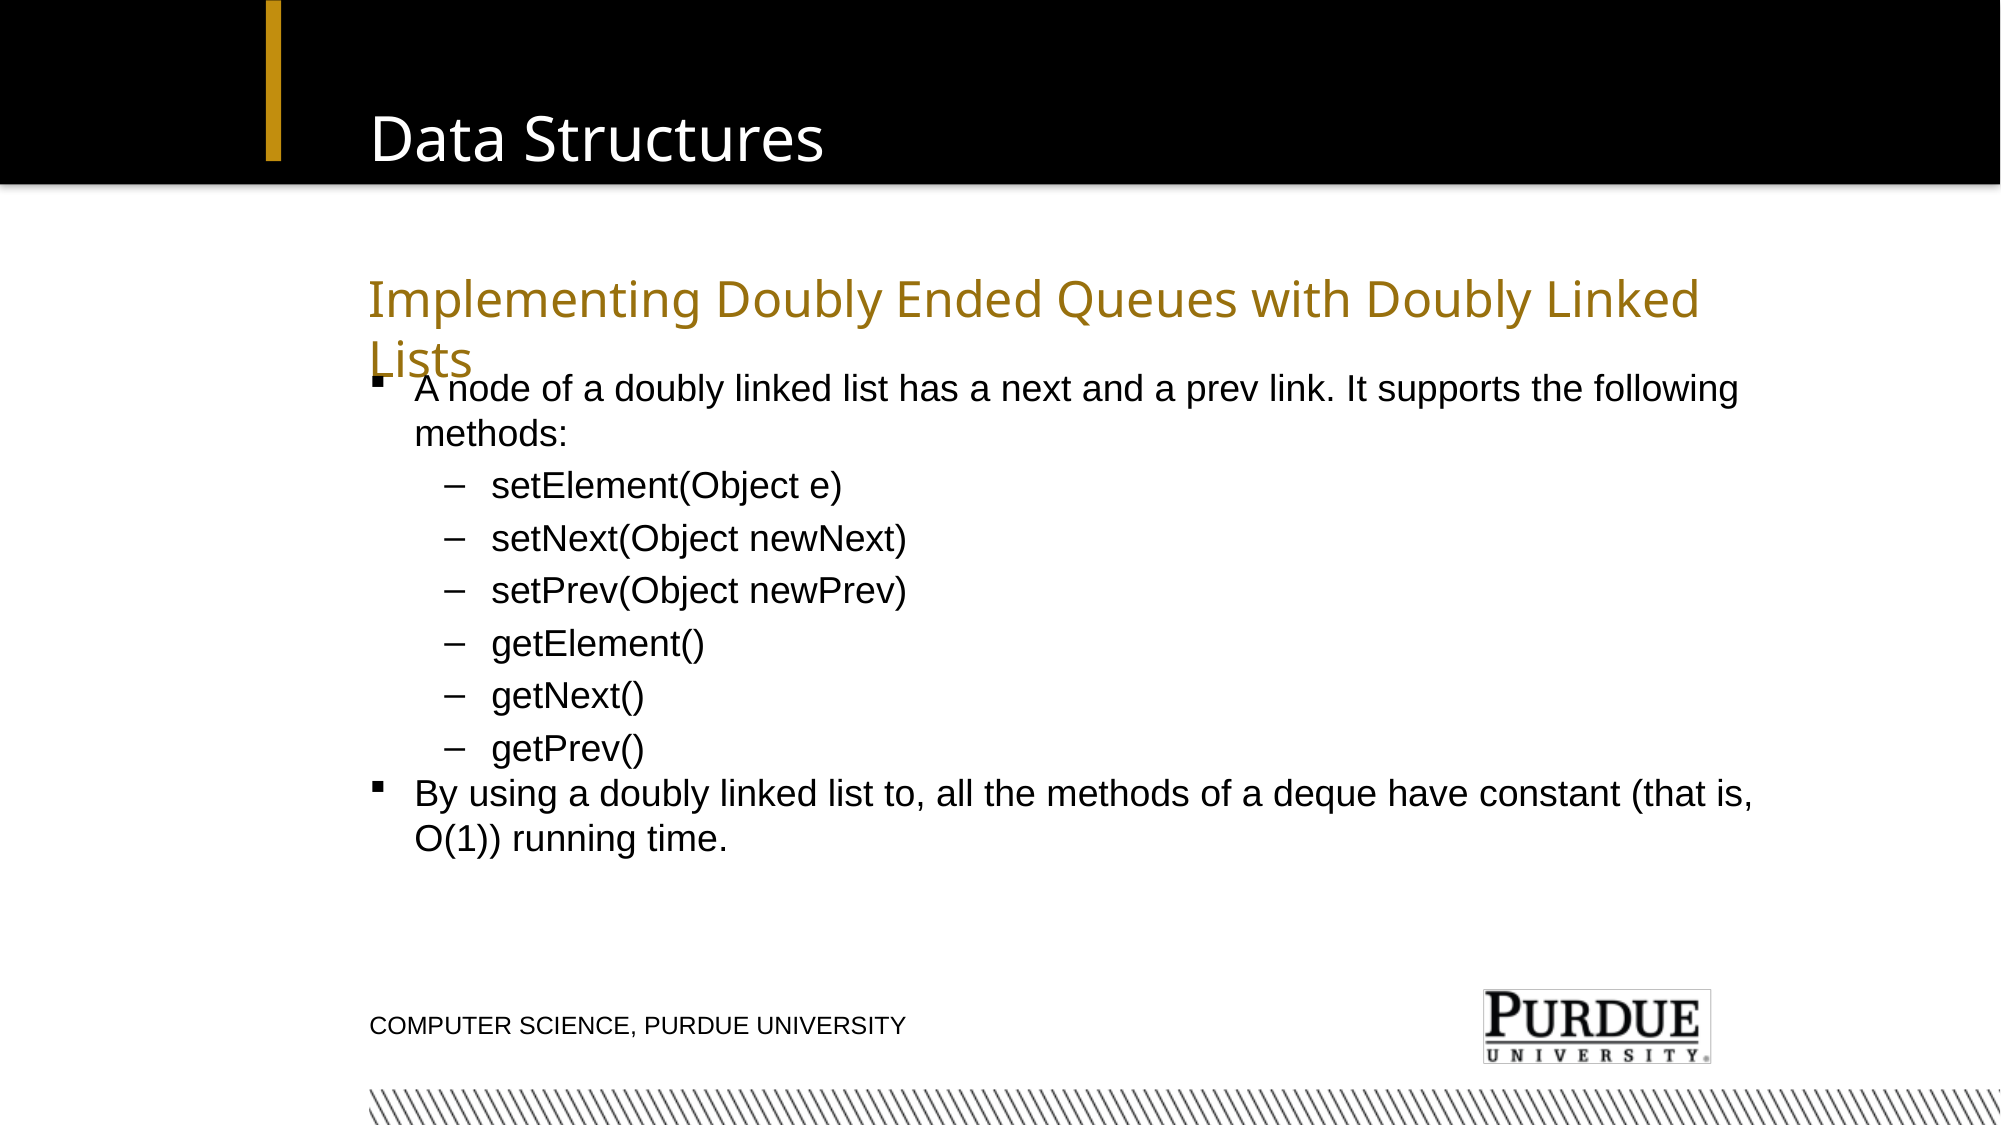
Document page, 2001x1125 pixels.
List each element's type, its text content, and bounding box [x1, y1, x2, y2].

list Implementing Doubly Ended Queues with Doubly Linked Lists [368, 267, 1704, 337]
list Computer Science, Purdue University [369, 1009, 1375, 1047]
list A node of a doubly linked list has a next and a prev link. It supports the following methods: setElement(Object e) setNext(Object newNext) setPrev(Object newPrev) getElement() getNext() getPrev() By using a doubly linked list to, all the methods of a deque have constant (that is, O(1)) running time. [369, 363, 1840, 924]
title Data Structures [369, 98, 1704, 186]
